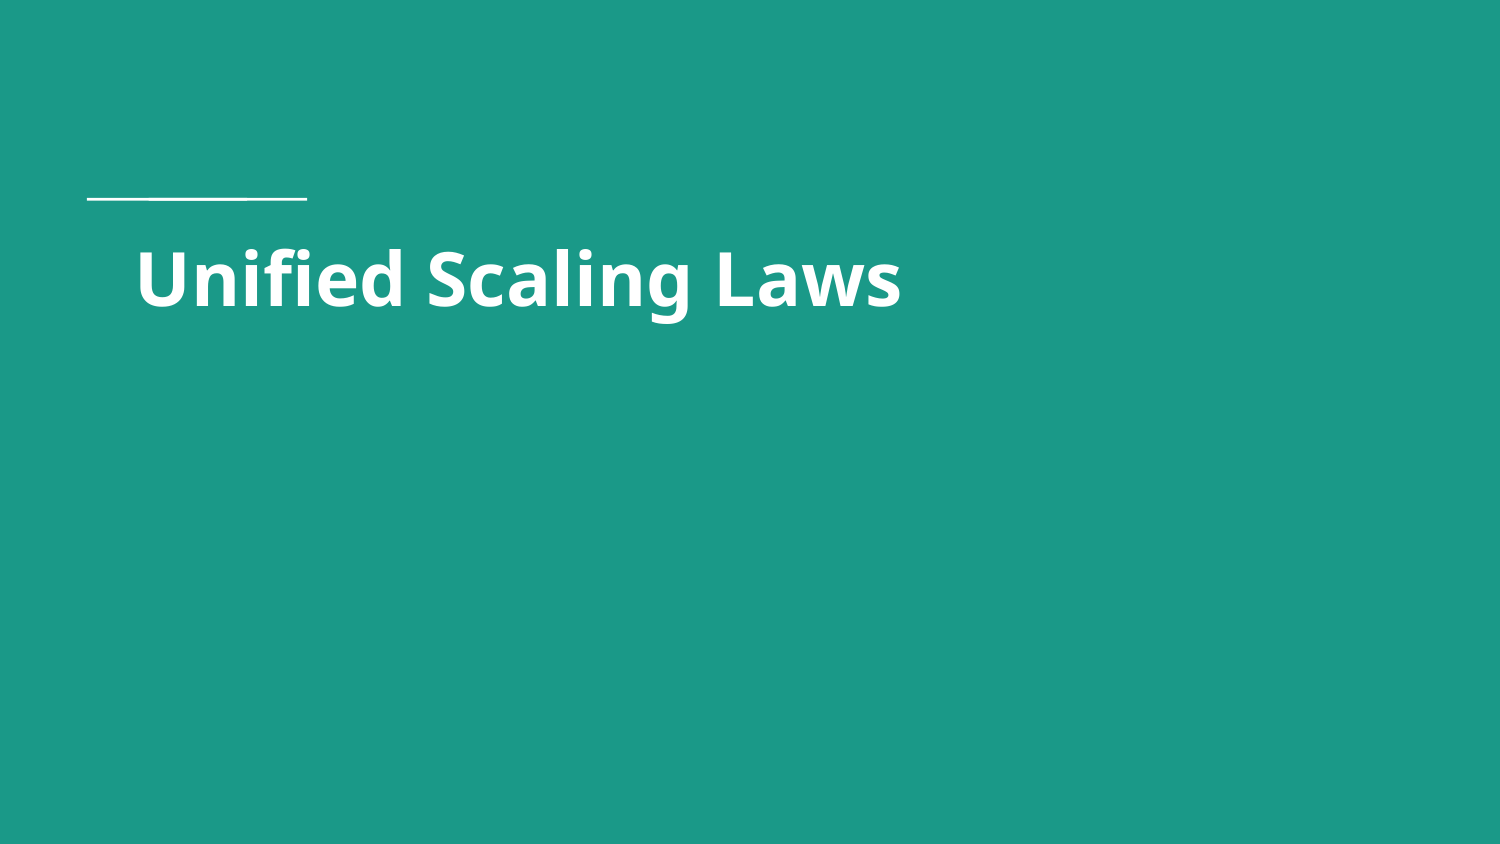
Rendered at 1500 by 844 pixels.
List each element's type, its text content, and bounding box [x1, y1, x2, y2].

title Unified Scaling Laws [119, 216, 1381, 466]
